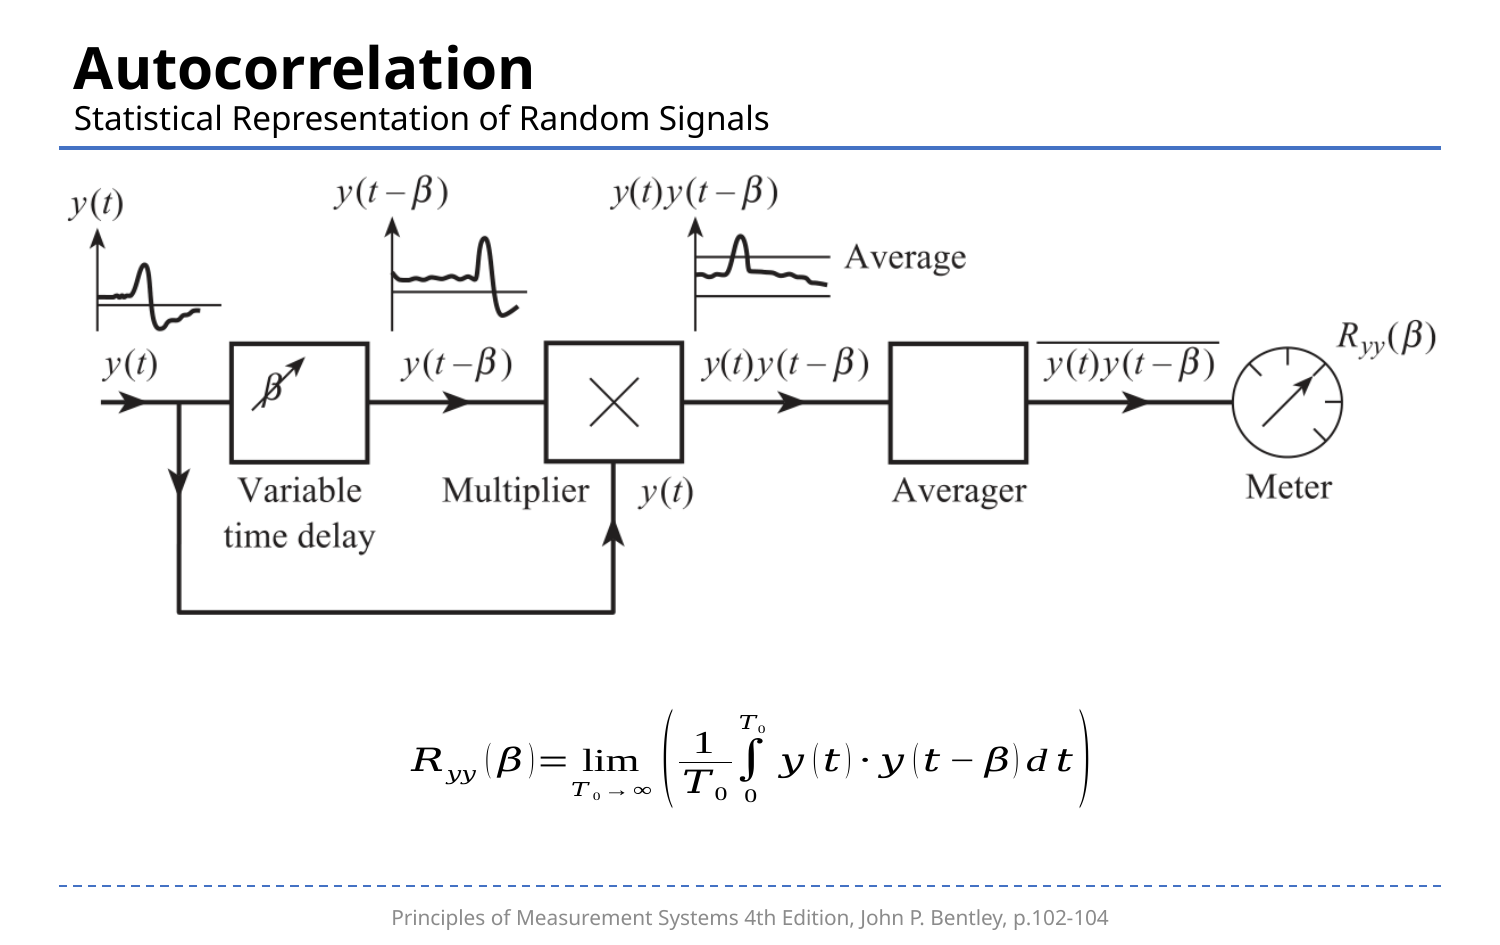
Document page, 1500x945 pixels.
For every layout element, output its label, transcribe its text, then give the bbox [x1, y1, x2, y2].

footer Principles of Measurement Systems 4th Edition, John P. Bentley, p.102-104 [309, 894, 1191, 939]
title Autocorrelation Statistical Representation of Random Signals [59, 29, 1441, 148]
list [59, 163, 1441, 624]
